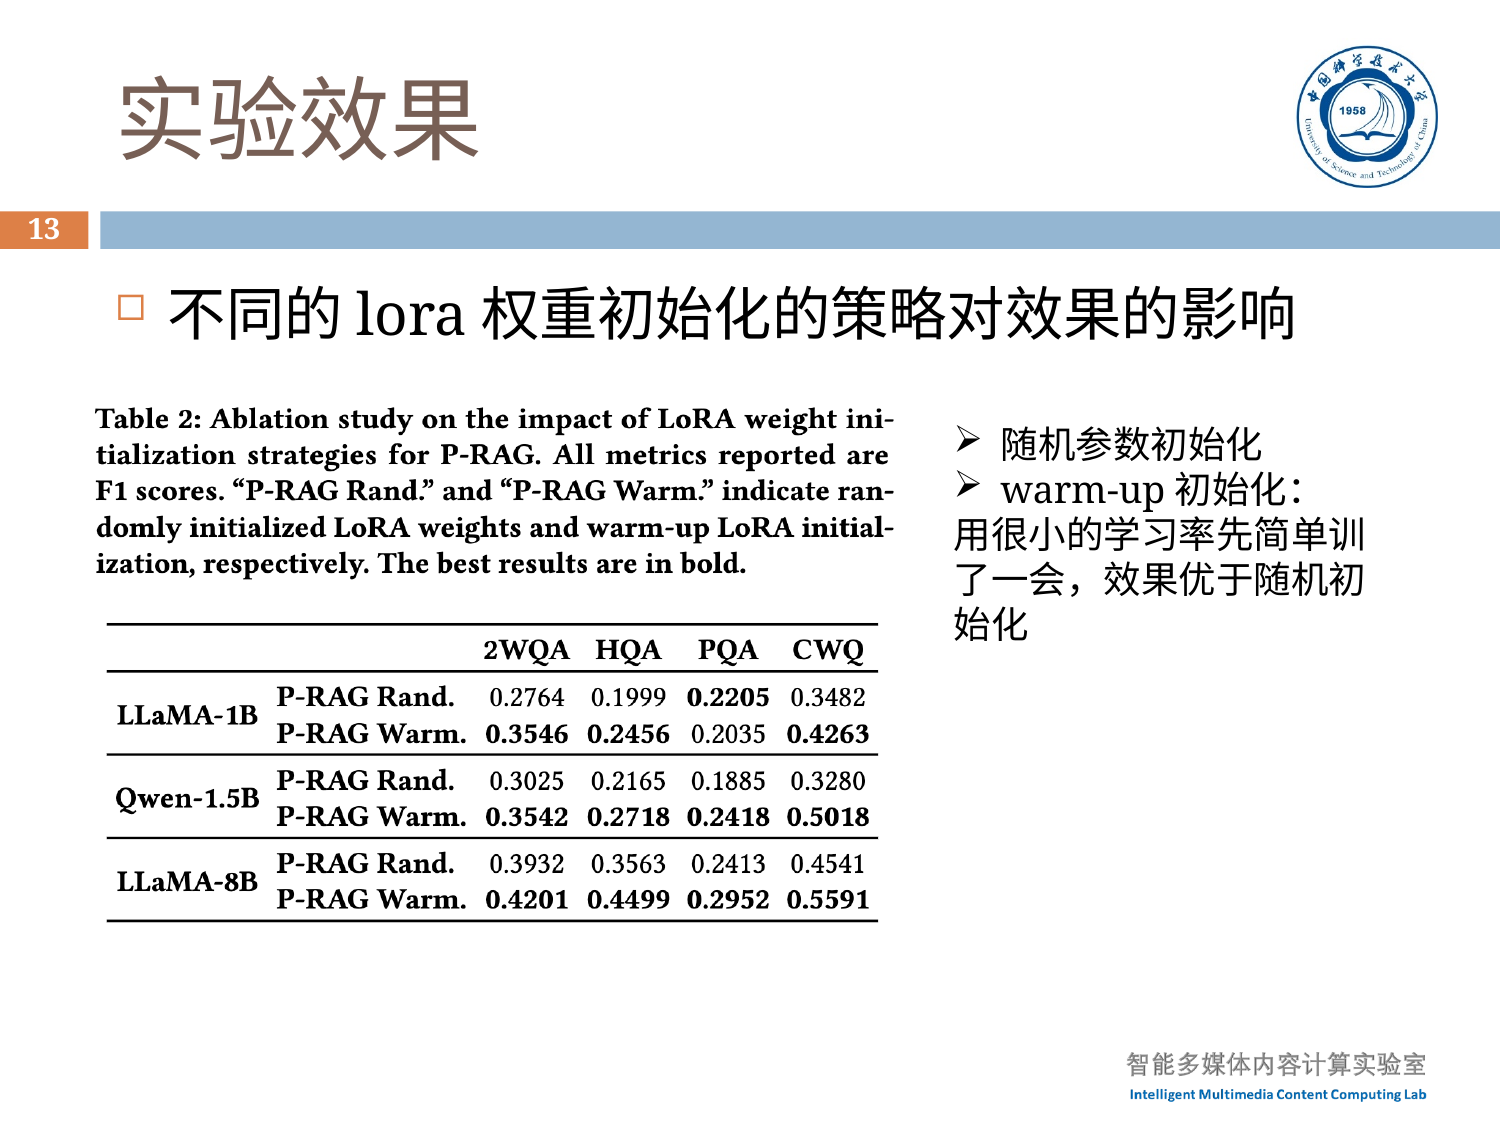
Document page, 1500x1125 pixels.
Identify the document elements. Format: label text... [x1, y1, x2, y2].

slide_number 13 [0, 211, 89, 250]
picture [1122, 1020, 1456, 1125]
title 实验效果 [100, 35, 1438, 198]
picture [85, 397, 904, 931]
list 不同的lora权重初始化的策略对效果的影响 [100, 262, 1438, 1013]
text_box 随机参数初始化 warm-up初始化： 用很小的学习率先简单训了一会，效果优于随机初始化 [938, 413, 1390, 654]
